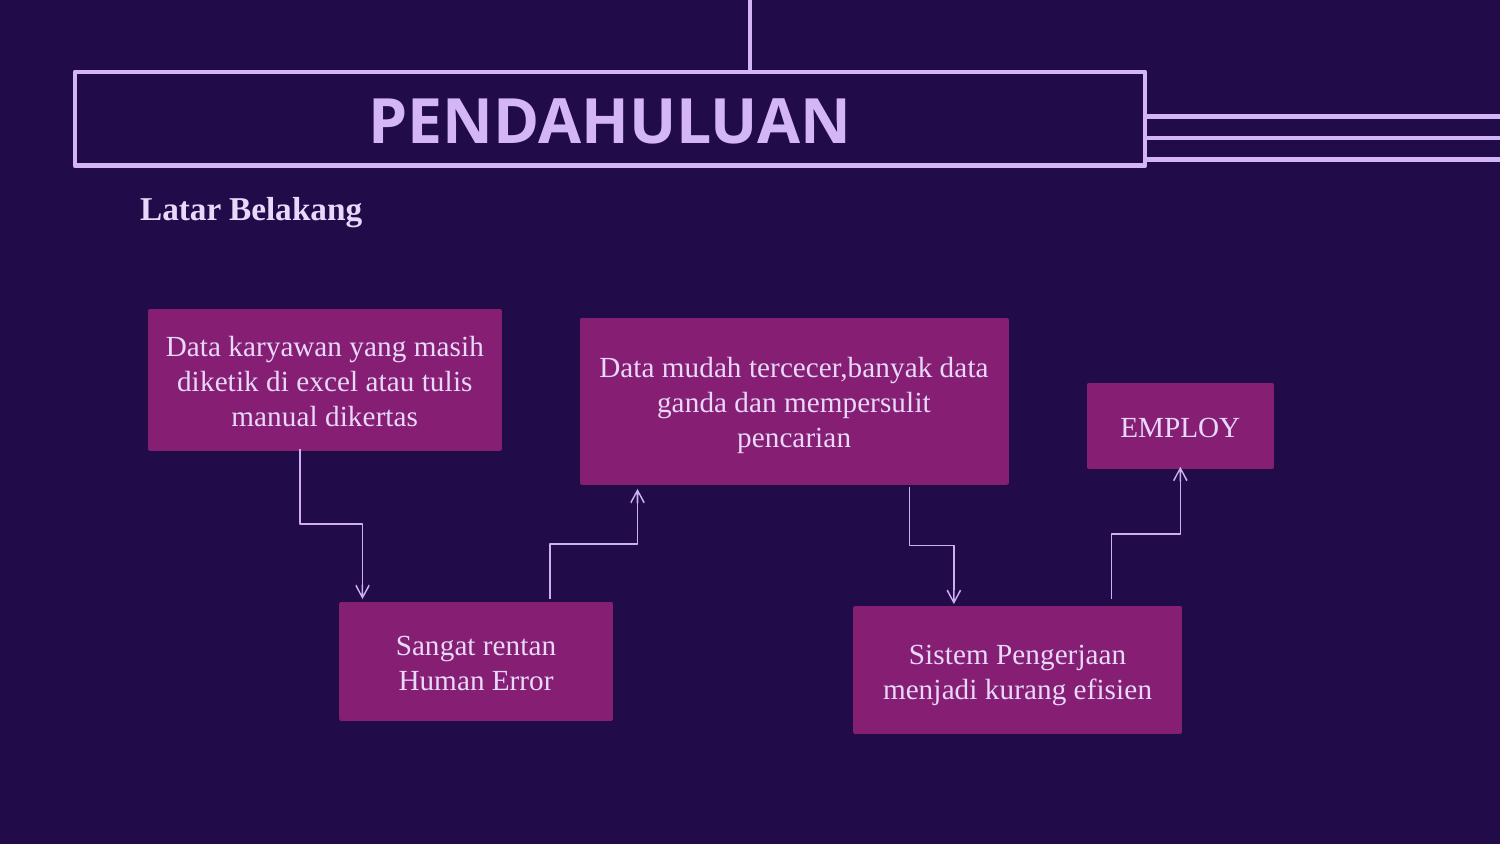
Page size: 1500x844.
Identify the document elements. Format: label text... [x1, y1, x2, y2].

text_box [538, 499, 650, 588]
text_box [255, 492, 407, 556]
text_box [1079, 498, 1213, 568]
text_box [872, 522, 991, 568]
list Latar Belakang [125, 171, 1474, 760]
text_box Sistem Pengerjaan menjadi kurang efisien [853, 606, 1182, 734]
title PENDAHULUAN [73, 70, 1147, 168]
text_box Sangat rentan Human Error [339, 602, 613, 721]
text_box EMPLOY [1087, 383, 1274, 469]
text_box Data mudah tercecer,banyak data ganda dan mempersulit pencarian [580, 318, 1009, 485]
text_box Data karyawan yang masih diketik di excel atau tulis manual dikertas [148, 309, 502, 451]
